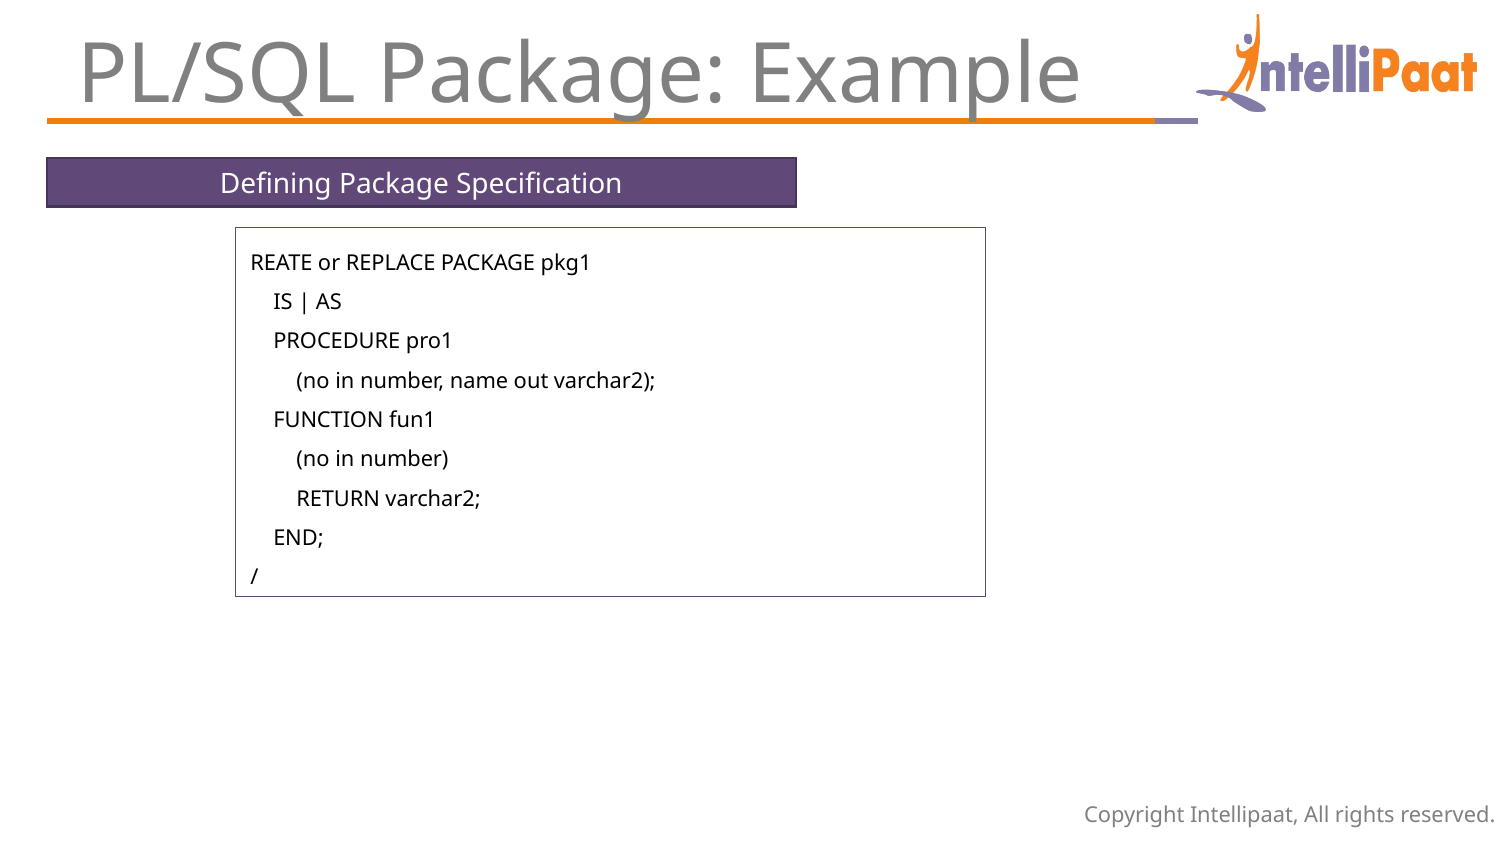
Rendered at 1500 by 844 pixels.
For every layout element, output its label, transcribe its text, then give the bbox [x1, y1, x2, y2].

text_box PL/SQL Package: Example [77, 23, 1273, 119]
text_box REATE or REPLACE PACKAGE pkg1 IS | AS PROCEDURE pro1 (no in number, name out varchar2); FUNCTION fun1 (no in number) RETURN varchar2; END; / [235, 227, 986, 597]
text_box Defining Package Specification [46, 157, 797, 208]
picture [1196, 14, 1477, 112]
